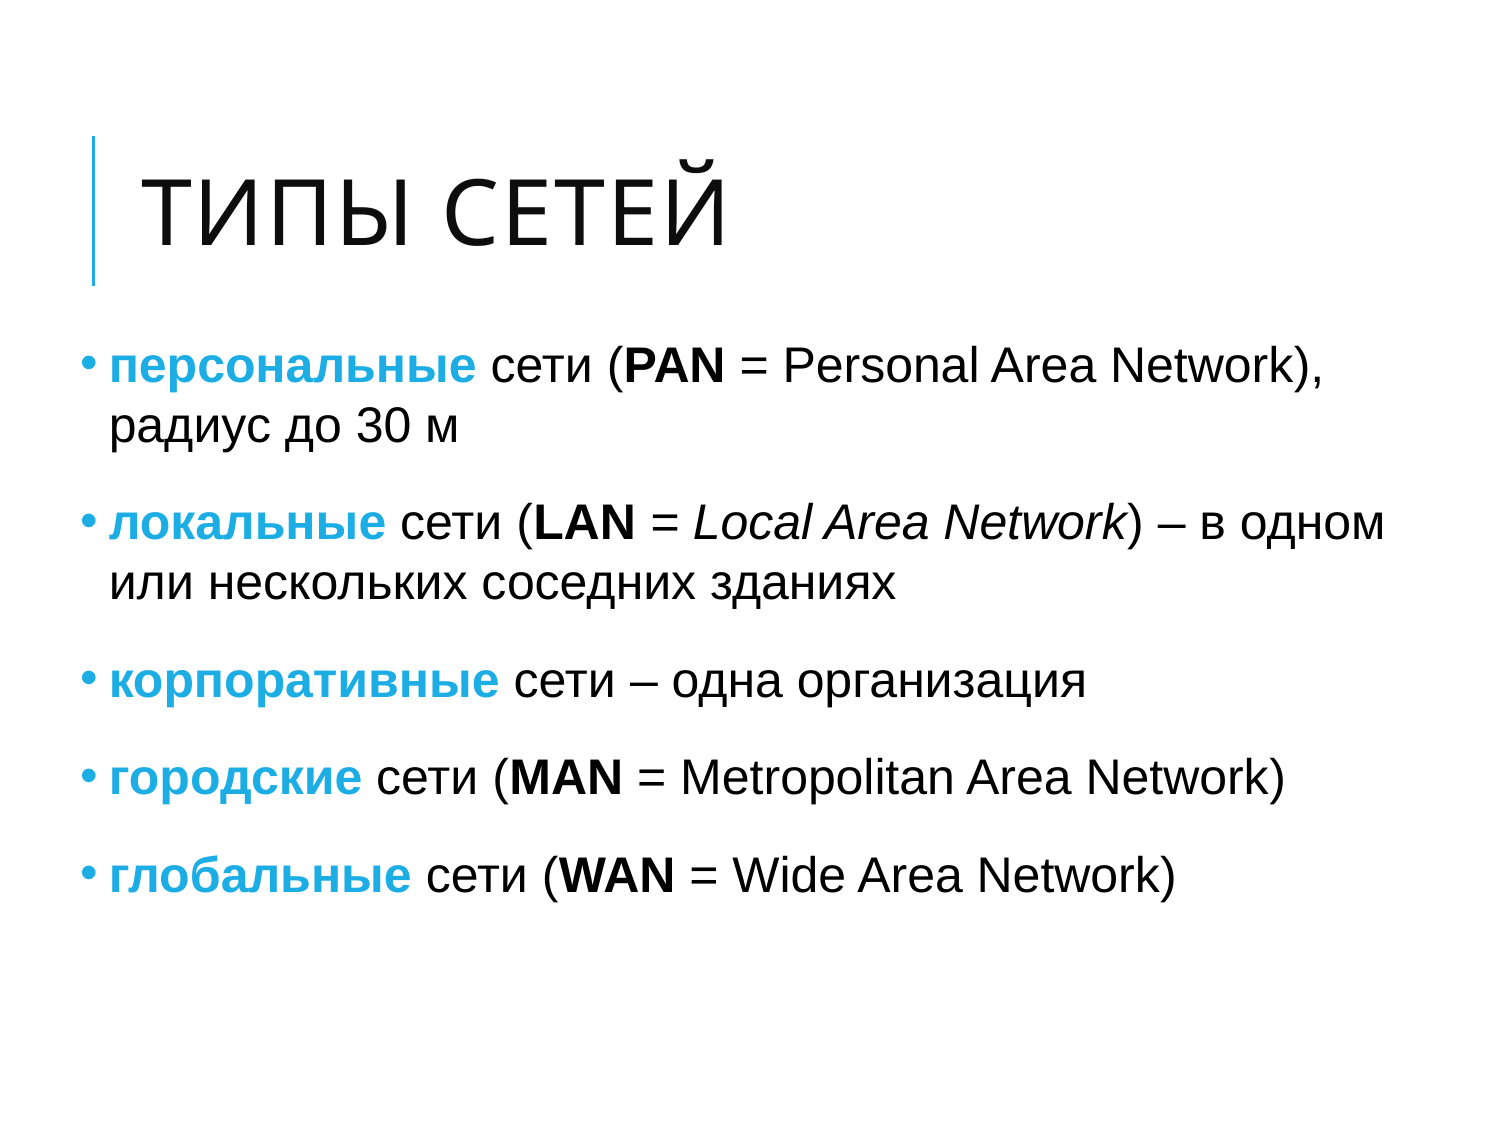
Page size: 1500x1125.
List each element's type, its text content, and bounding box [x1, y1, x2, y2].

title Типы сетей [126, 96, 1322, 324]
text_box персональные сети (PAN = Personal Area Network), радиус до 30 м локальные сети (LAN = Local Area Network) – в одном или нескольких соседних зданиях корпоративные сети – одна организация городские сети (MAN = Metropolitan Area Network) глобальные сети (WAN = Wide Area Network) [65, 324, 1451, 910]
